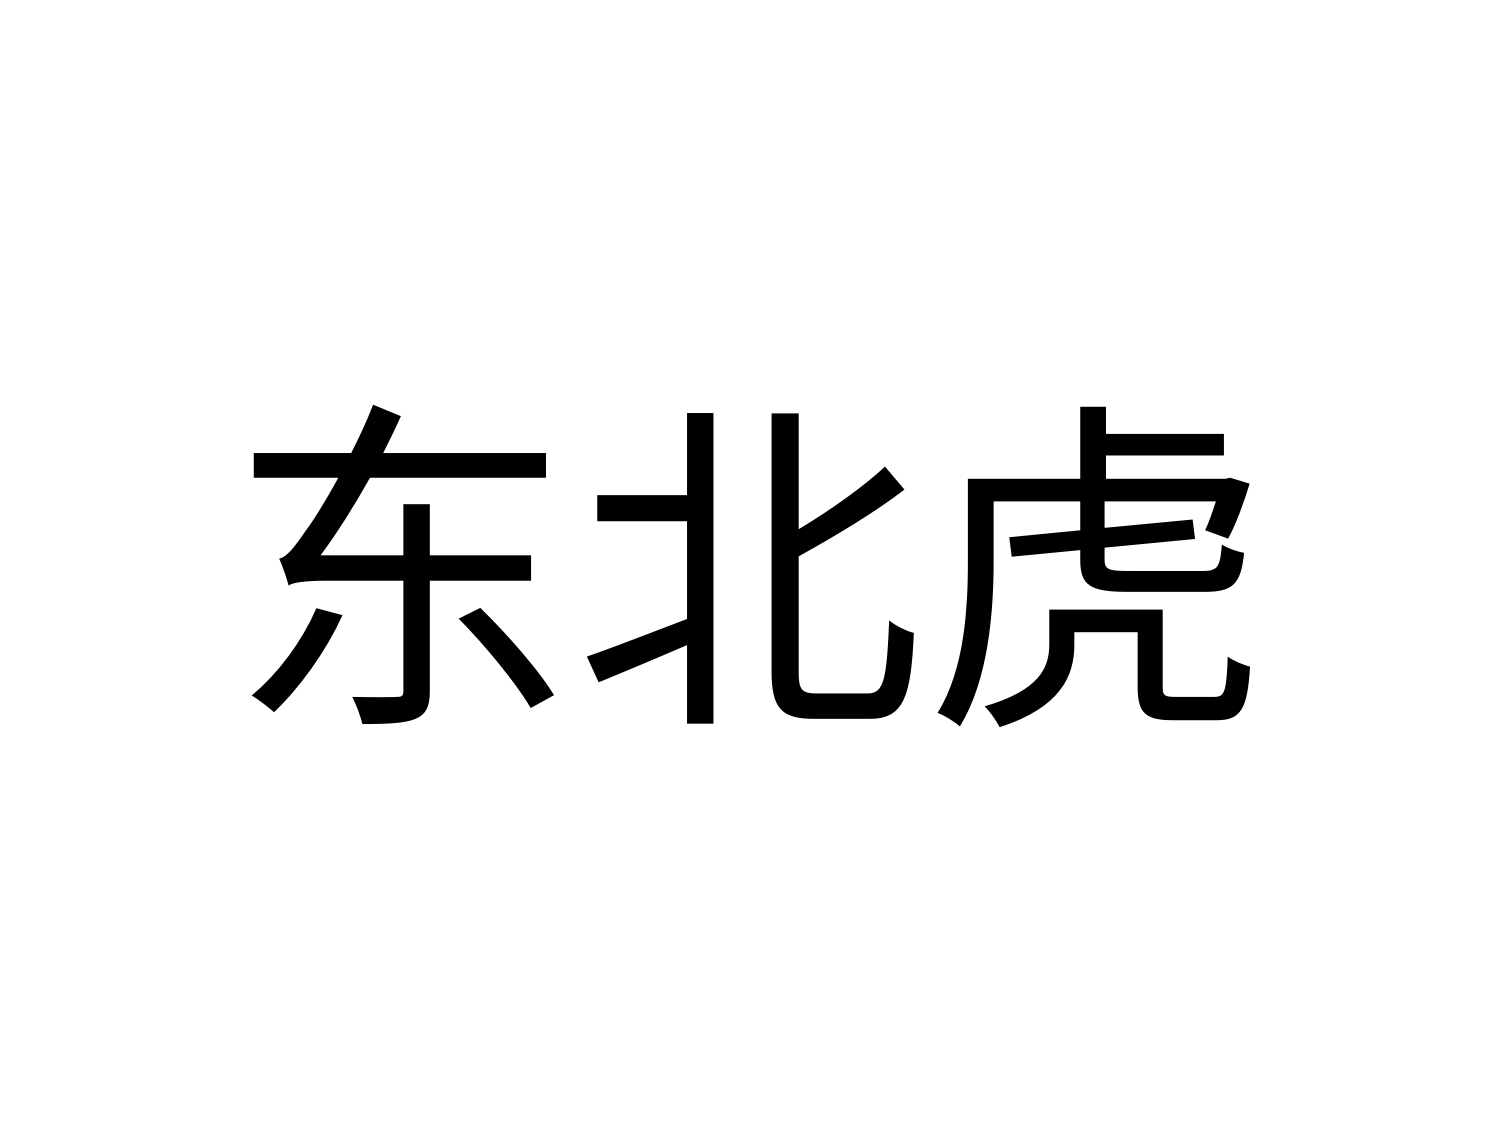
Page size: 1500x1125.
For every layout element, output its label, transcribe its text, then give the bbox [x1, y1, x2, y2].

text_box 东北虎 [213, 344, 1287, 777]
